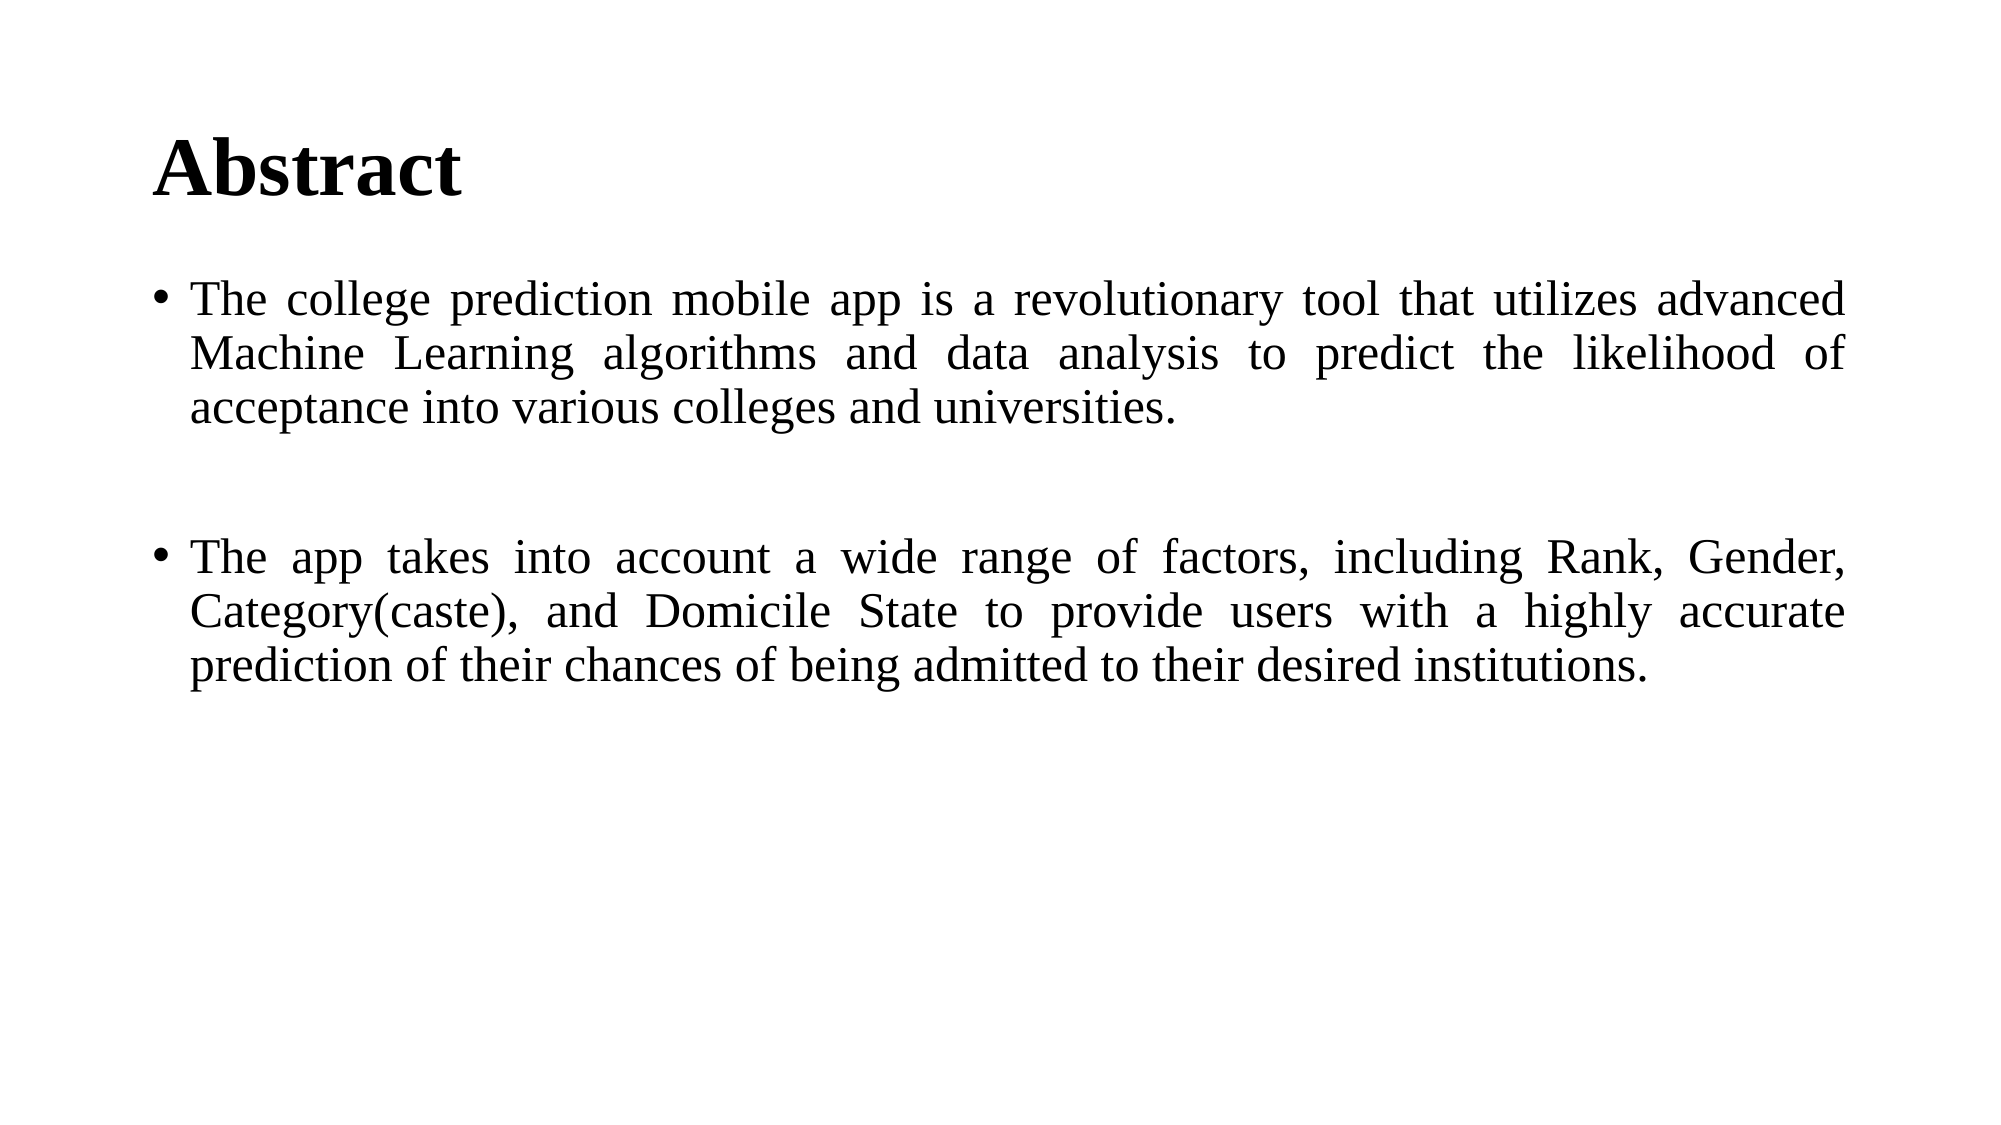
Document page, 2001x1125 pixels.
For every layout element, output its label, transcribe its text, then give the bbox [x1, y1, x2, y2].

list The college prediction mobile app is a revolutionary tool that utilizes advanced Machine Learning algorithms and data analysis to predict the likelihood of acceptance into various colleges and universities. The app takes into account a wide range of factors, including Rank, Gender, Category(caste), and Domicile State to provide users with a highly accurate prediction of their chances of being admitted to their desired institutions. [137, 264, 1863, 979]
title Abstract [137, 59, 1863, 264]
